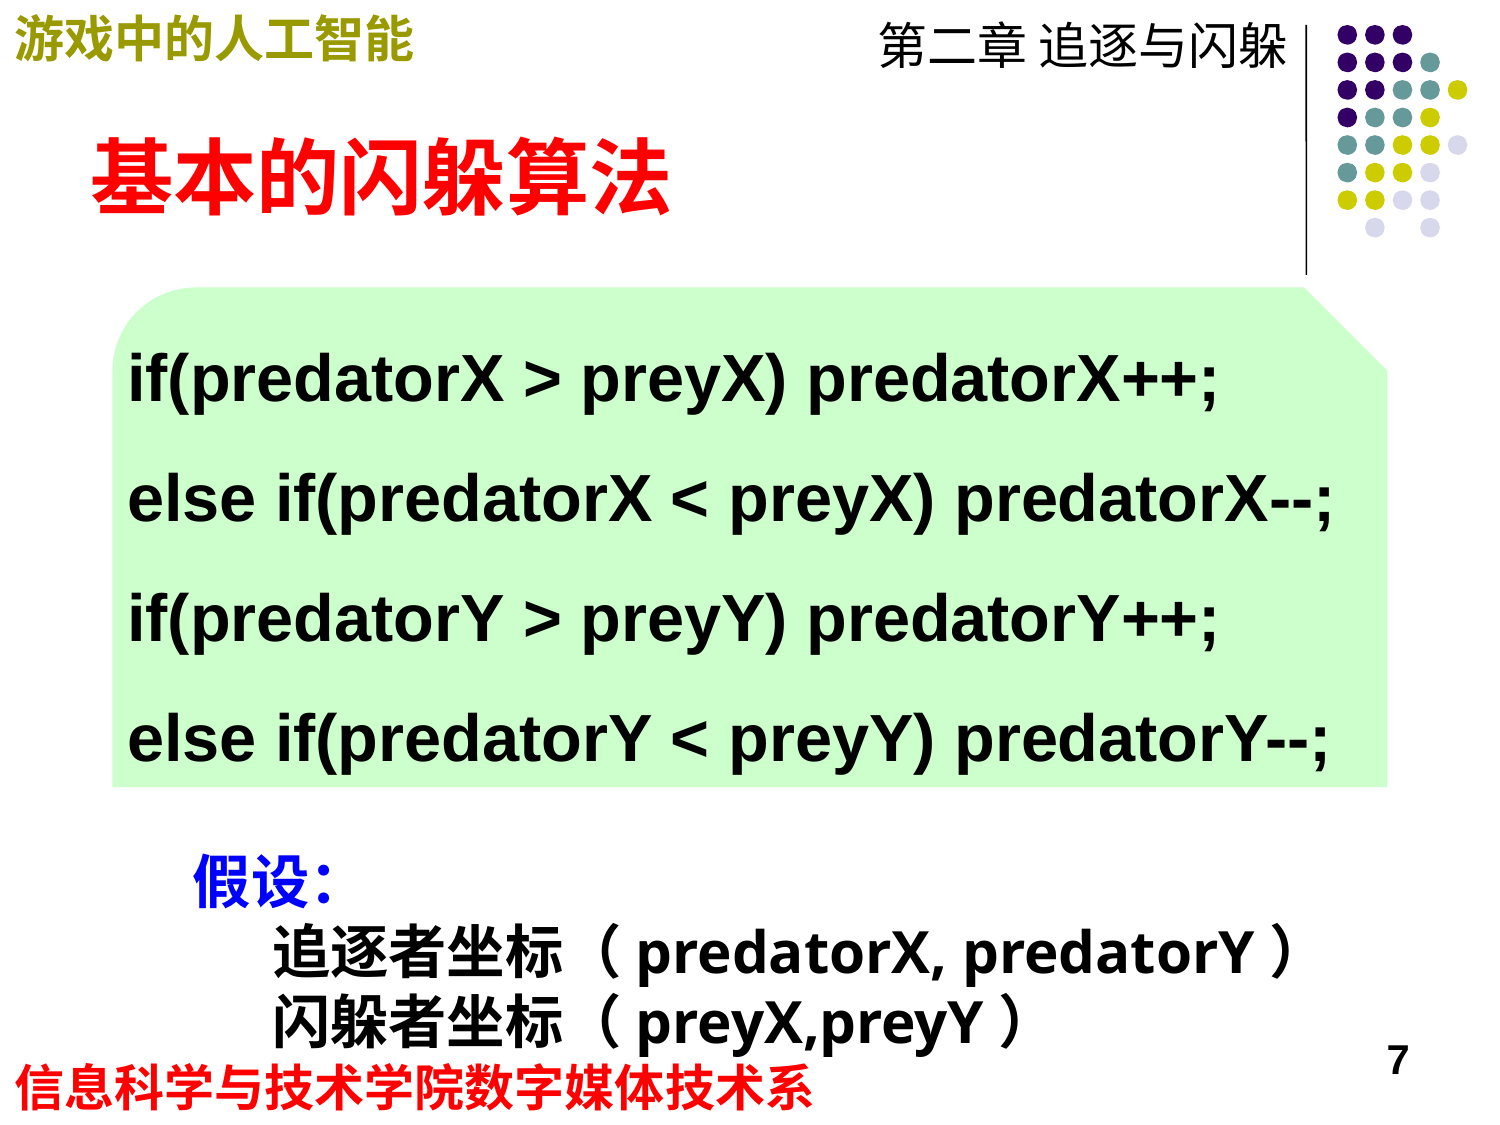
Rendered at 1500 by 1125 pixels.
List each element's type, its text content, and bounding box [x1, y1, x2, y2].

text_box if(predatorX > preyX) predatorX++; else if(predatorX < preyX) predatorX--; if(predatorY > preyY) predatorY++; else if(predatorY < preyY) predatorY--; [112, 287, 1500, 782]
text_box 假设： 追逐者坐标（predatorX, predatorY） 闪躲者坐标（preyX,preyY） [150, 837, 1343, 1063]
text_box [110, 353, 1390, 790]
title 基本的闪躲算法 [75, 20, 1313, 233]
slide_number 7 [1074, 1025, 1425, 1100]
